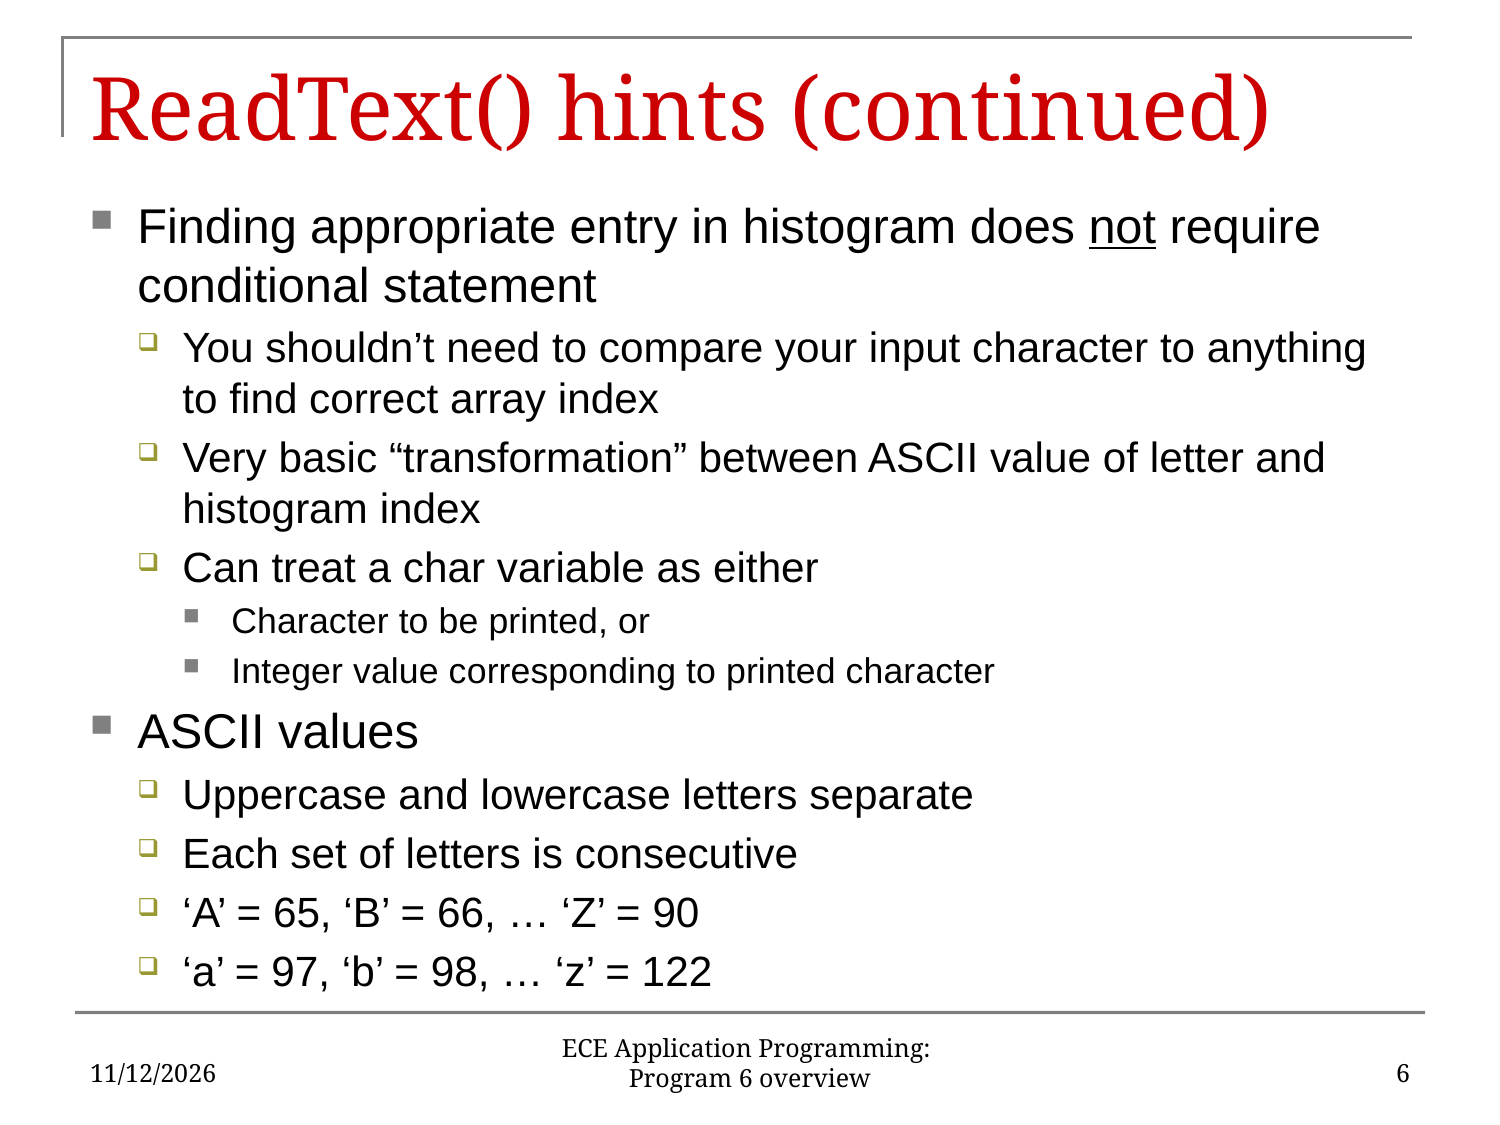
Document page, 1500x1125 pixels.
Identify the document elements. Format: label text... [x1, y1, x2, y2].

footer ECE Application Programming: Program 6 overview [512, 1024, 988, 1101]
title ReadText() hints (continued) [75, 45, 1425, 163]
slide_number 6 [1074, 1023, 1426, 1100]
list Finding appropriate entry in histogram does not require conditional statement You shouldn’t need to compare your input character to anything to find correct array index Very basic “transformation” between ASCII value of letter and histogram index Can treat a char variable as either Character to be printed, or Integer value corresponding to printed character ASCII values Uppercase and lowercase letters separate Each set of letters is consecutive ‘A’ = 65, ‘B’ = 66, … ‘Z’ = 90 ‘a’ = 97, ‘b’ = 98, … ‘z’ = 122 [75, 187, 1425, 1006]
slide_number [74, 1023, 426, 1100]
